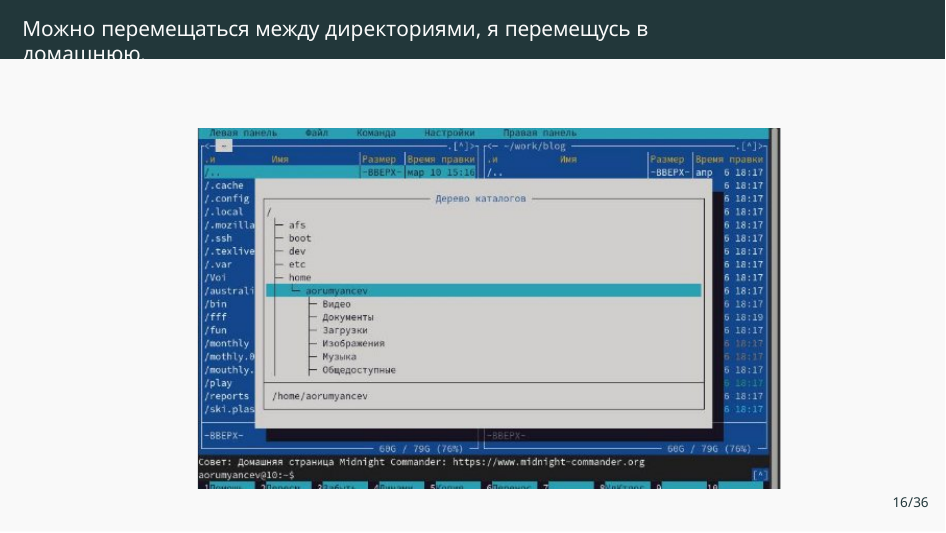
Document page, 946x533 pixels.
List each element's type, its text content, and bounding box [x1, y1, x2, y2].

picture [197, 128, 781, 490]
slide_number 16/36 [886, 490, 937, 533]
text_box [0, 0, 945, 59]
text_box Можно перемещаться между директориями, я перемещусь в домашнюю. [20, 13, 745, 66]
